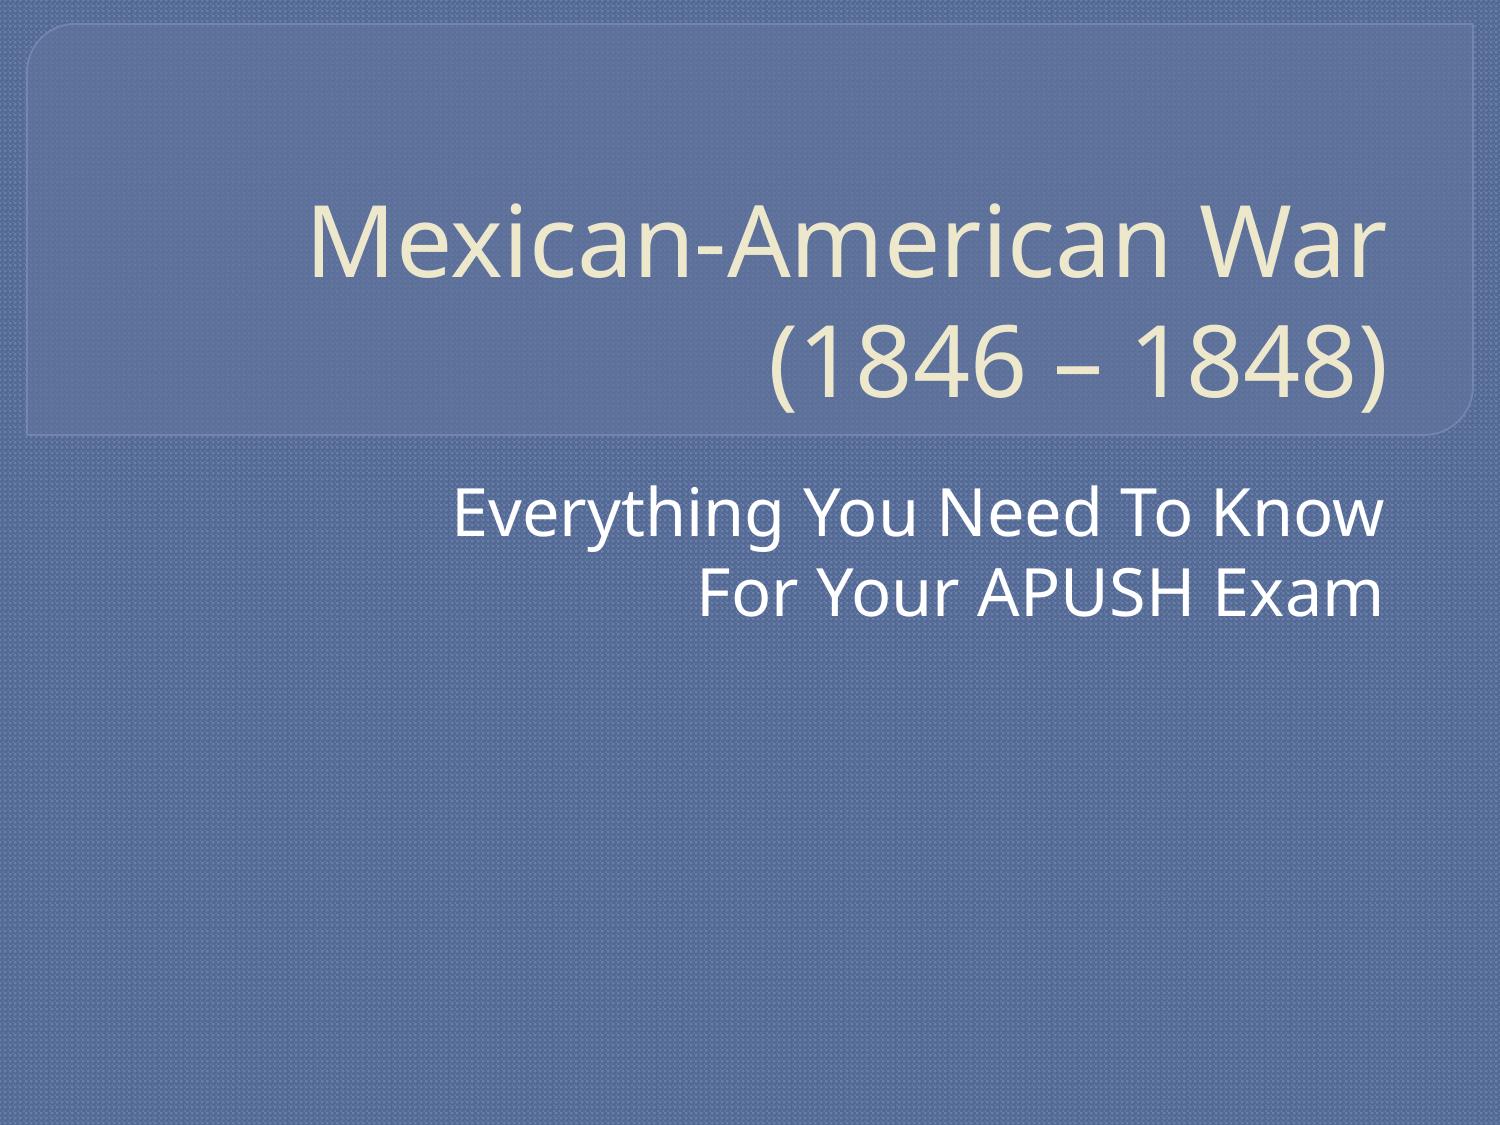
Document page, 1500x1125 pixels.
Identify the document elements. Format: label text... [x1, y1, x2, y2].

subtitle Everything You Need To Know For Your APUSH Exam [350, 462, 1427, 750]
title Mexican-American War (1846 – 1848) [76, 62, 1427, 425]
